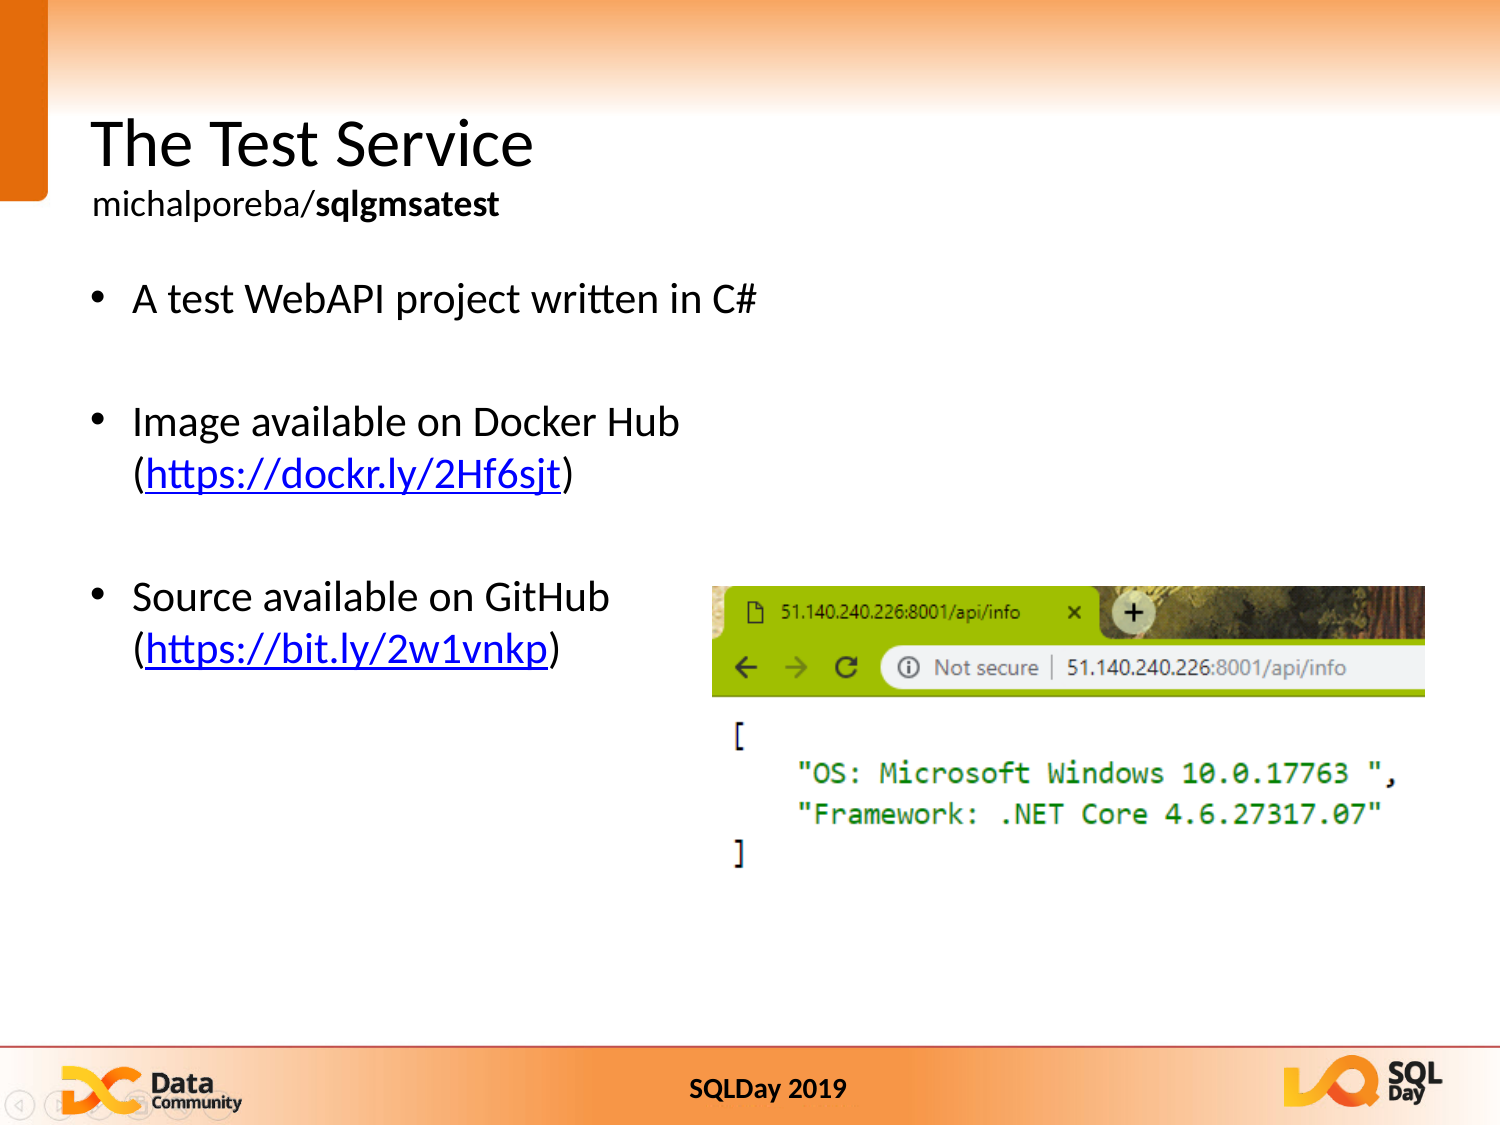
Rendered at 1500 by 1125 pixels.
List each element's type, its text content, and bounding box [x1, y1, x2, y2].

picture [0, 0, 1500, 1125]
title The Test Service [75, 45, 1425, 233]
list A test WebAPI project written in C# Image available on Docker Hub (https://dockr.ly/2Hf6sjt) Source available on GitHub (https://bit.ly/2w1vnkp) [75, 262, 1425, 1005]
text_box michalporeba/sqlgmsatest [77, 171, 516, 232]
